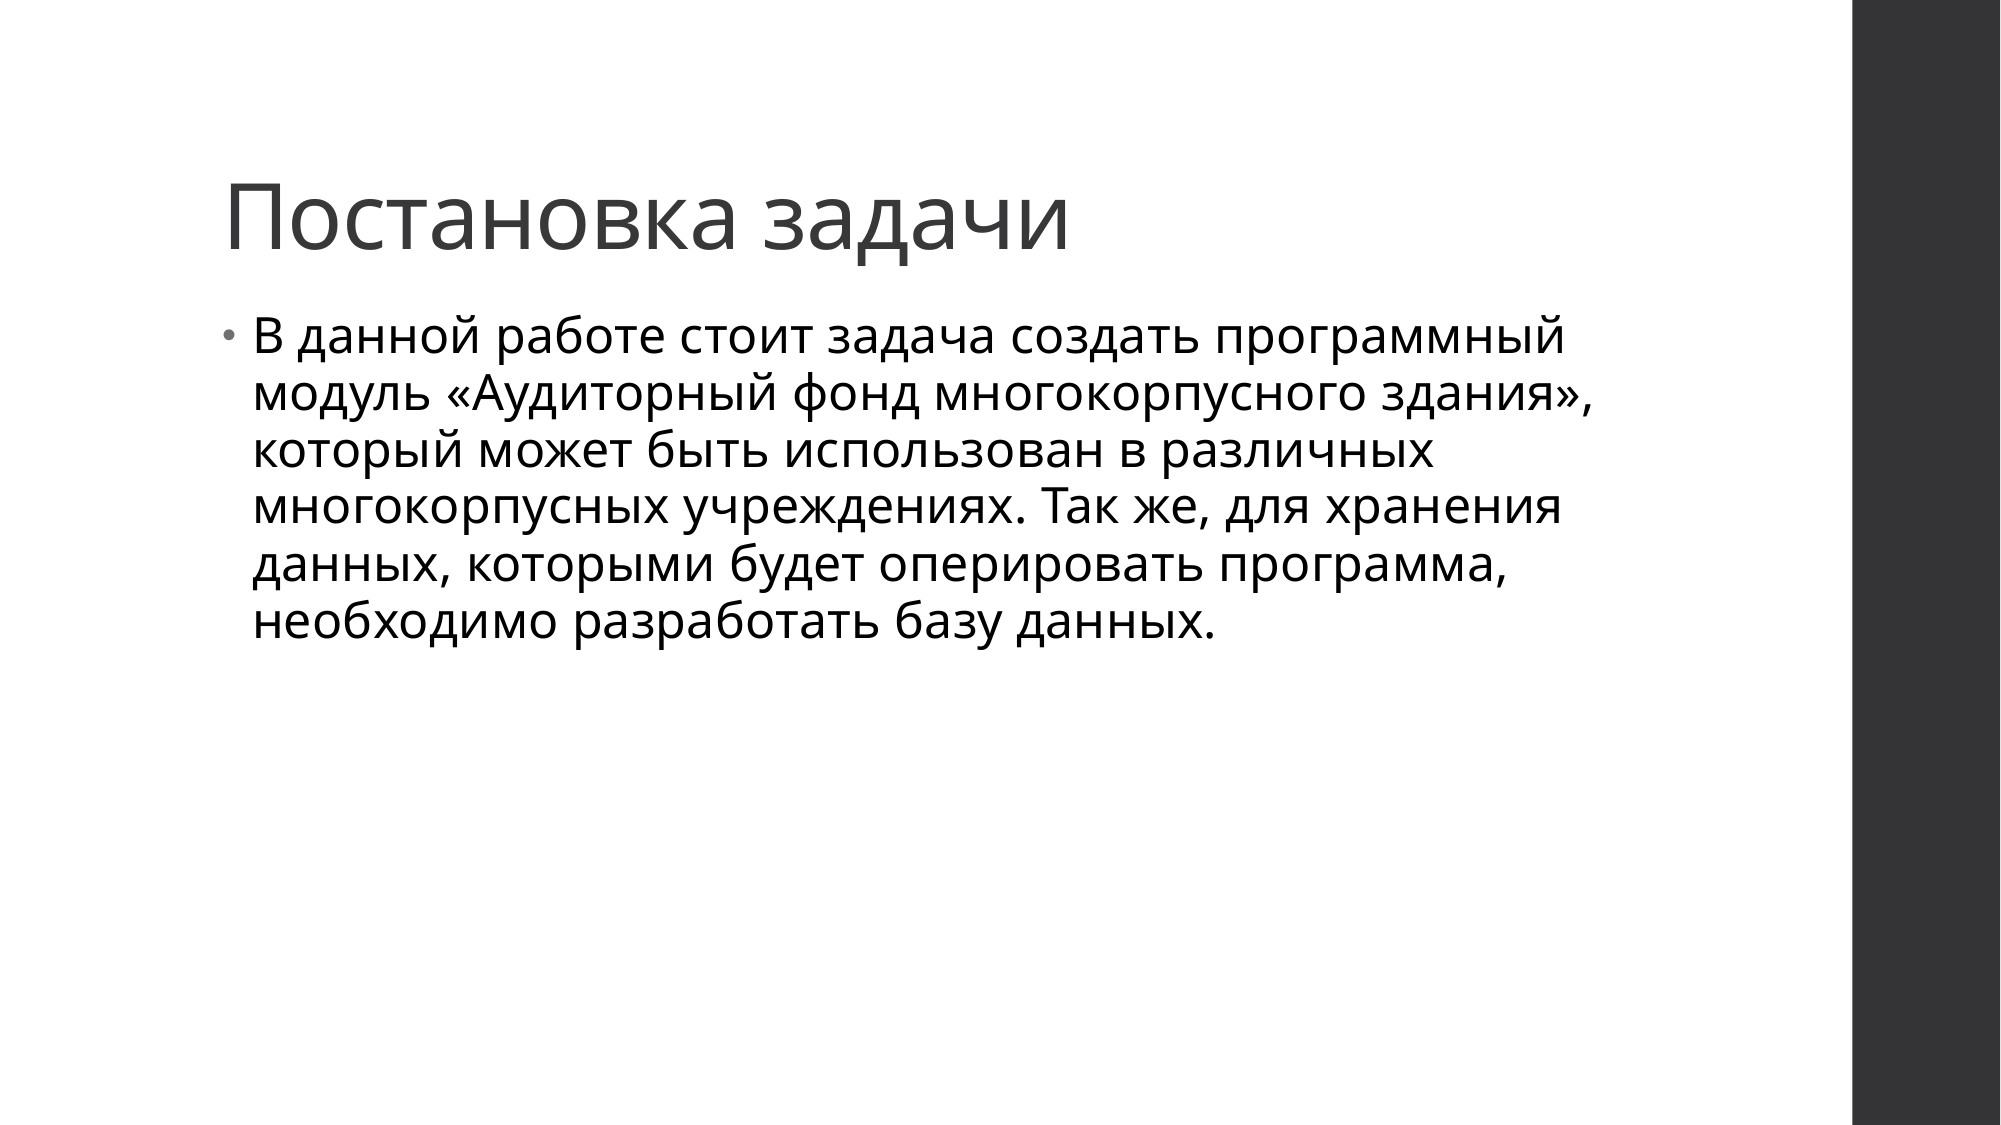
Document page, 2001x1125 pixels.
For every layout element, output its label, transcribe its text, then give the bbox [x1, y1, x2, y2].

title Постановка задачи [206, 60, 1797, 278]
list В данной работе стоит задача создать программный модуль «Аудиторный фонд многокорпусного здания», который может быть использован в различных многокорпусных учреждениях. Так же, для хранения данных, которыми будет оперировать программа, необходимо разработать базу данных. [206, 299, 1617, 1014]
